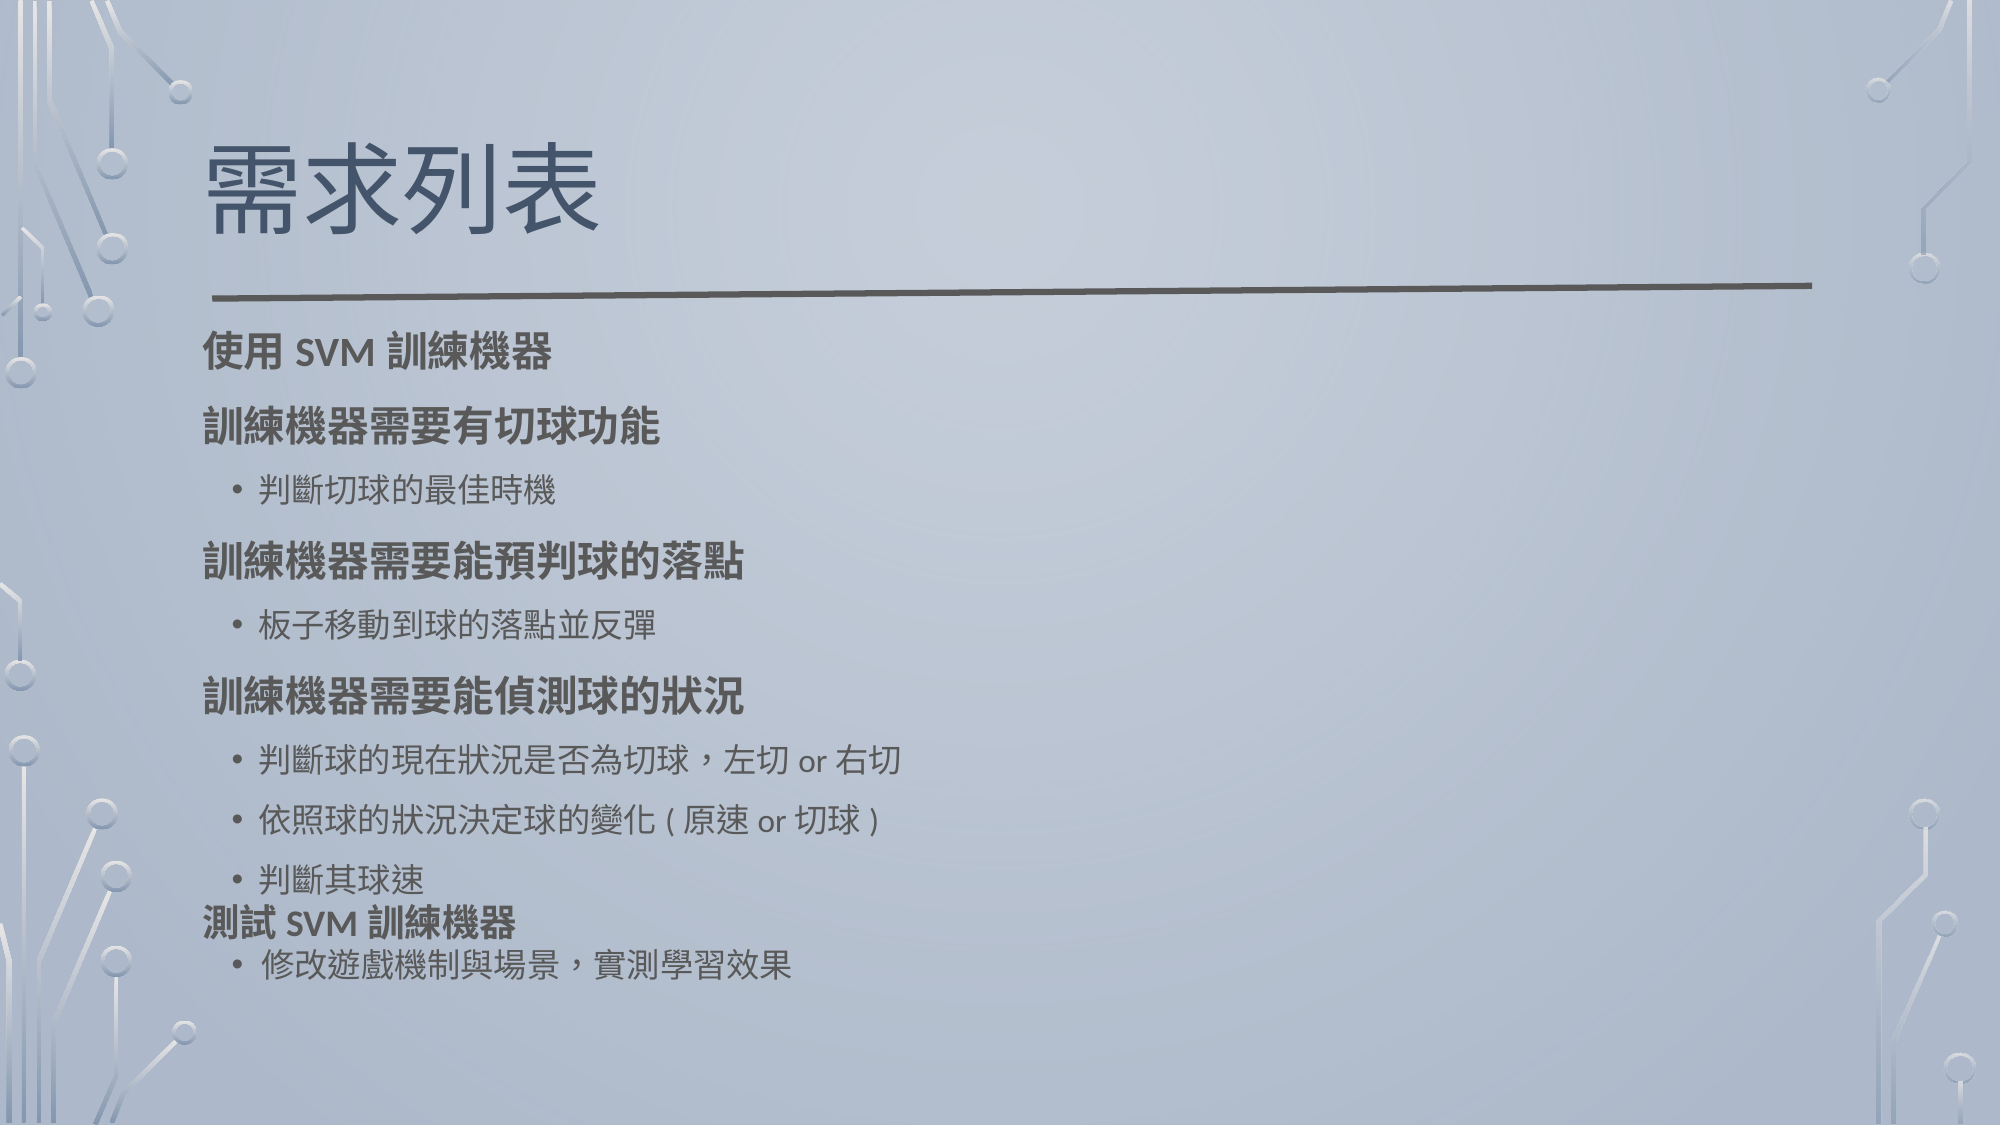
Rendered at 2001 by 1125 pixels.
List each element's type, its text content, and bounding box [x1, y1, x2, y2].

title 需求列表 [187, 101, 1813, 286]
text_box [211, 285, 1813, 299]
text_box 使用SVM訓練機器 訓練機器需要有切球功能 判斷切球的最佳時機 訓練機器需要能預判球的落點 板子移動到球的落點並反彈 訓練機器需要能偵測球的狀況 判斷球的現在狀況是否為切球，左切or右切 依照球的狀況決定球的變化(原速or切球) 判斷其球速 測試SVM訓練機器 修改遊戲機制與場景，實測學習效果 [187, 292, 1813, 992]
